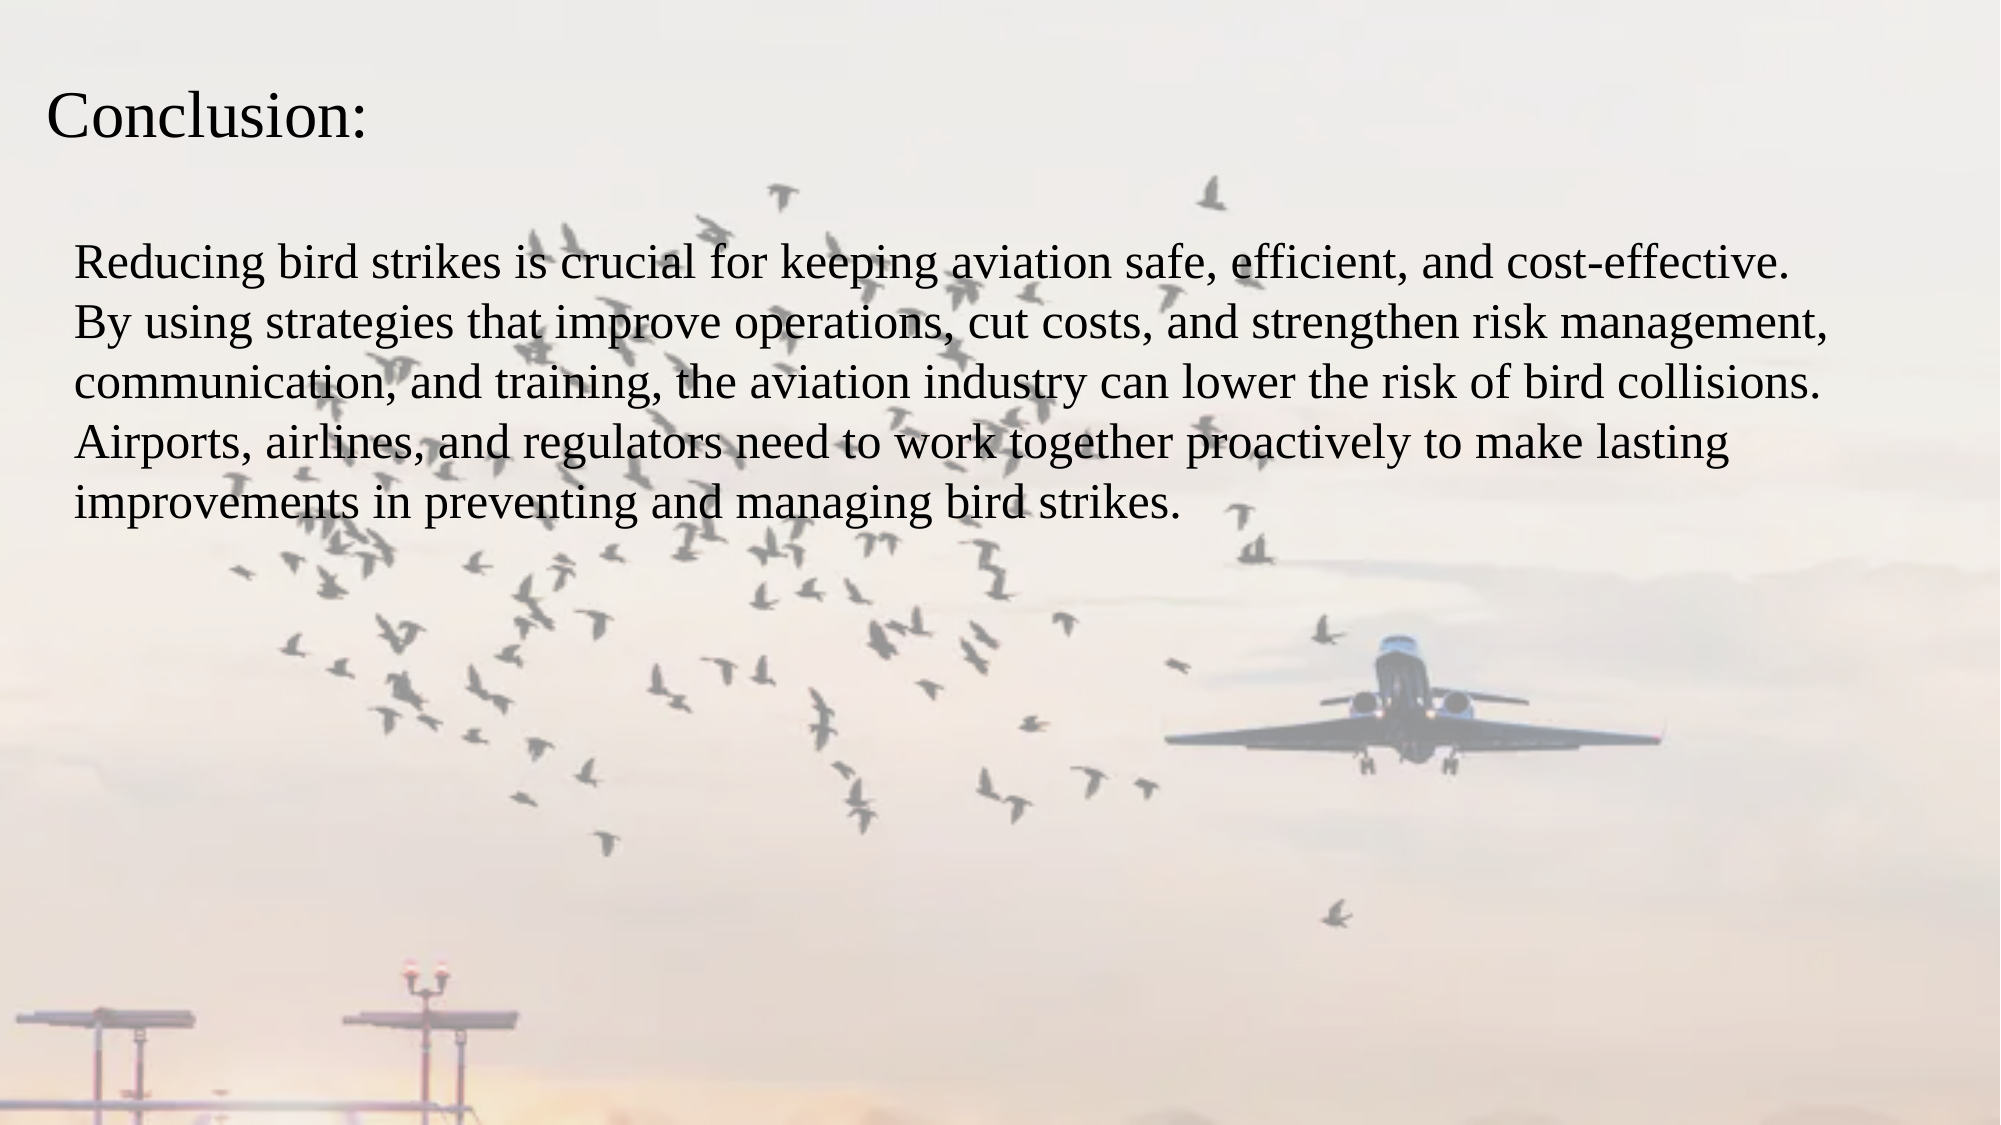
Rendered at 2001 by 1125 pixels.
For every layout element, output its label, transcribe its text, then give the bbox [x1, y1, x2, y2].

text_box Conclusion: [31, 63, 728, 159]
text_box Reducing bird strikes is crucial for keeping aviation safe, efficient, and cost-effective. By using strategies that improve operations, cut costs, and strengthen risk management, communication, and training, the aviation industry can lower the risk of bird collisions. Airports, airlines, and regulators need to work together proactively to make lasting improvements in preventing and managing bird strikes. [58, 221, 1864, 536]
